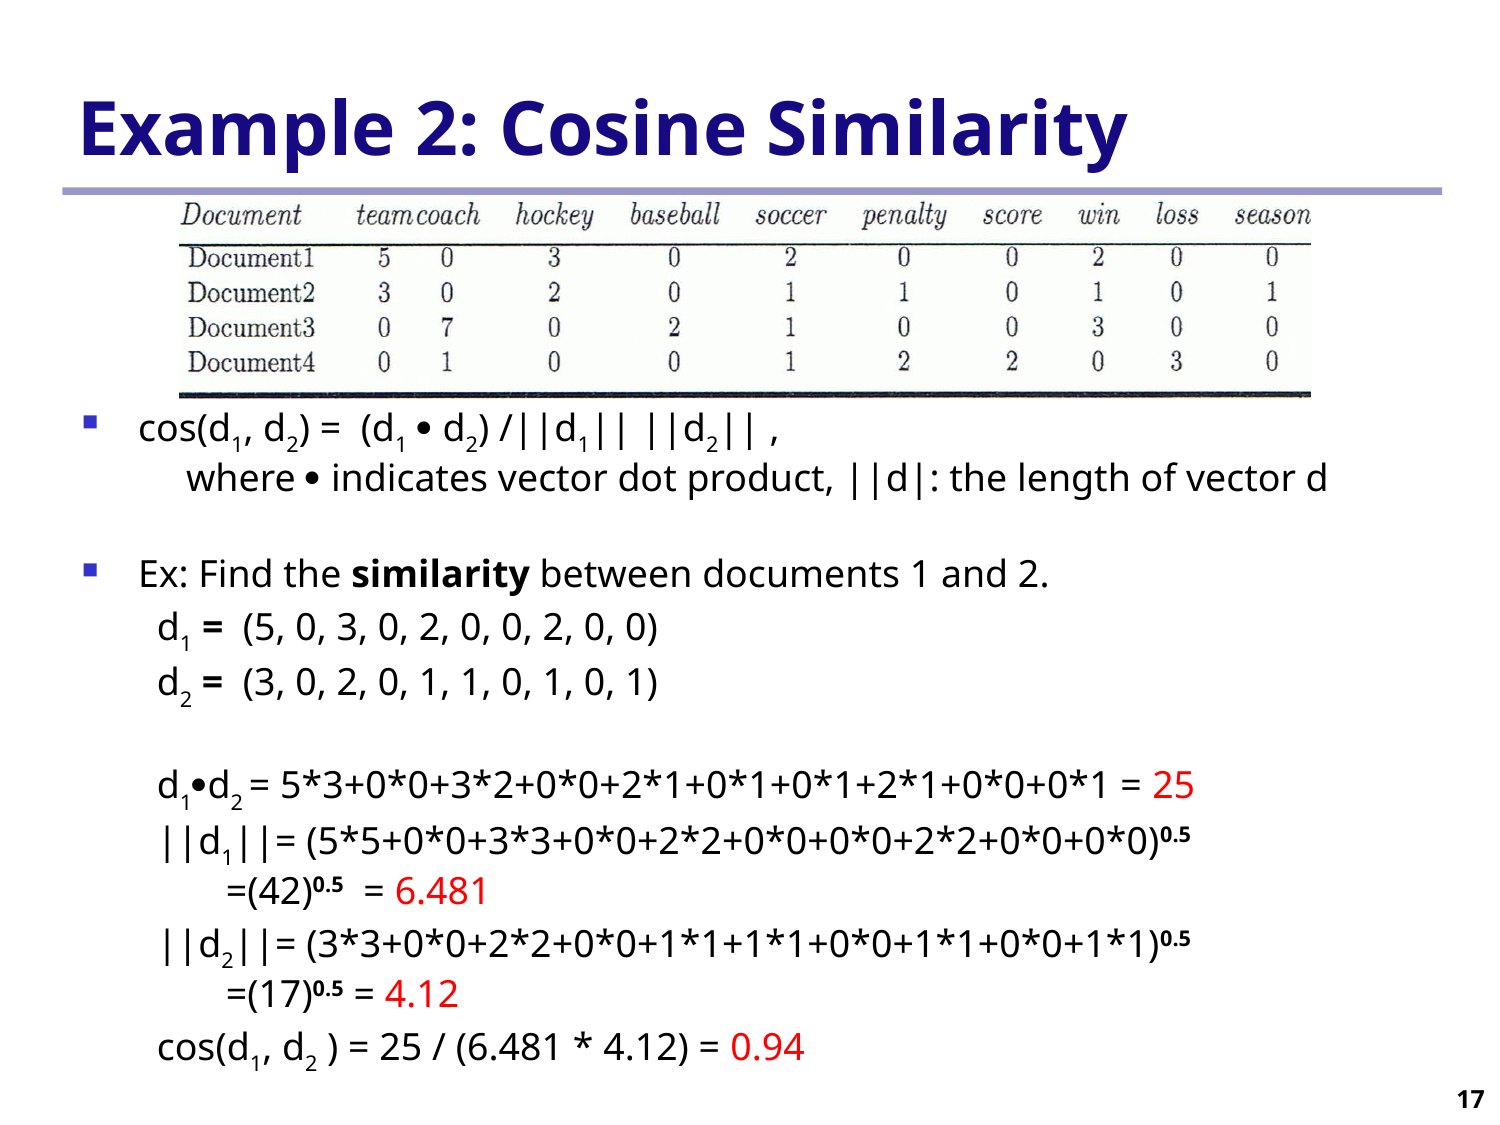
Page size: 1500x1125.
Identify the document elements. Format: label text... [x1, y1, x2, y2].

title Example 2: Cosine Similarity [62, 75, 1314, 175]
slide_number 17 [1399, 1062, 1500, 1125]
list cos(d1, d2) = (d1  d2) /||d1|| ||d2|| , where  indicates vector dot product, ||d|: the length of vector d Ex: Find the similarity between documents 1 and 2. d1 = (5, 0, 3, 0, 2, 0, 0, 2, 0, 0) d2 = (3, 0, 2, 0, 1, 1, 0, 1, 0, 1) d1d2 = 5*3+0*0+3*2+0*0+2*1+0*1+0*1+2*1+0*0+0*1 = 25 ||d1||= (5*5+0*0+3*3+0*0+2*2+0*0+0*0+2*2+0*0+0*0)0.5 =(42)0.5 = 6.481 ||d2||= (3*3+0*0+2*2+0*0+1*1+1*1+0*0+1*1+0*0+1*1)0.5 =(17)0.5 = 4.12 cos(d1, d2 ) = 25 / (6.481 * 4.12) = 0.94 [66, 200, 1467, 1063]
picture [179, 199, 1311, 400]
